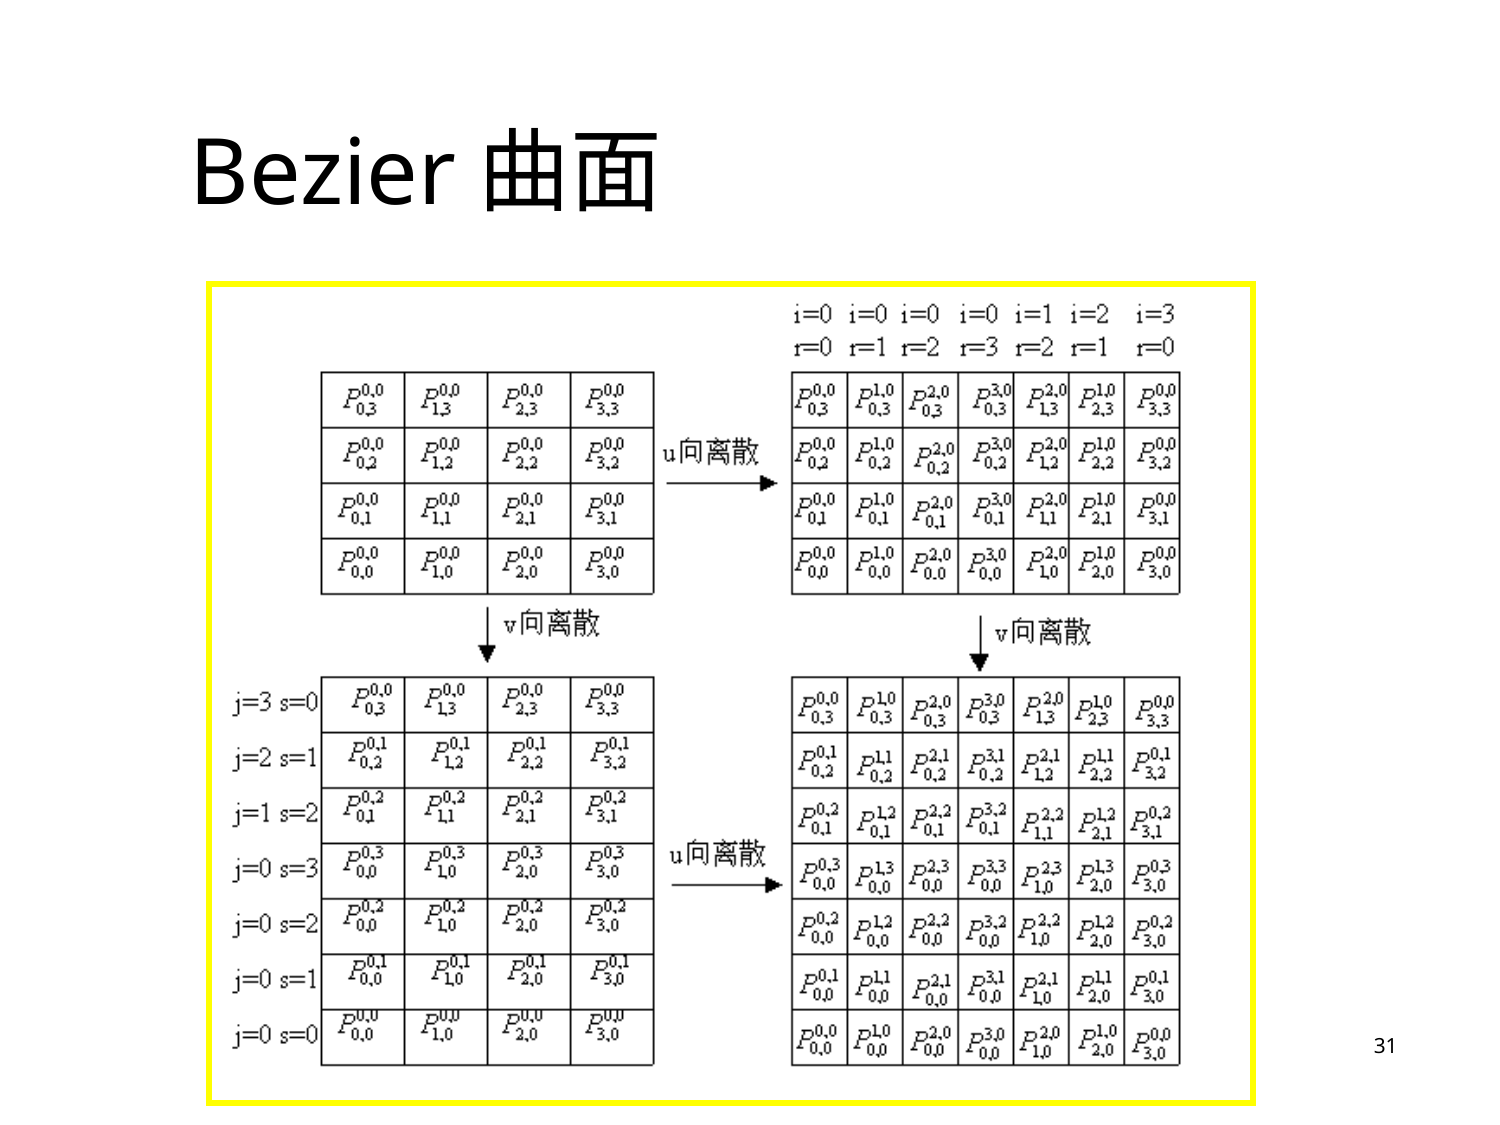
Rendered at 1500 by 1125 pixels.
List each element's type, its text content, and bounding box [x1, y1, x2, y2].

title Bezier曲面 [174, 49, 1413, 286]
picture [212, 287, 1251, 1101]
slide_number 31 [1256, 1024, 1413, 1101]
